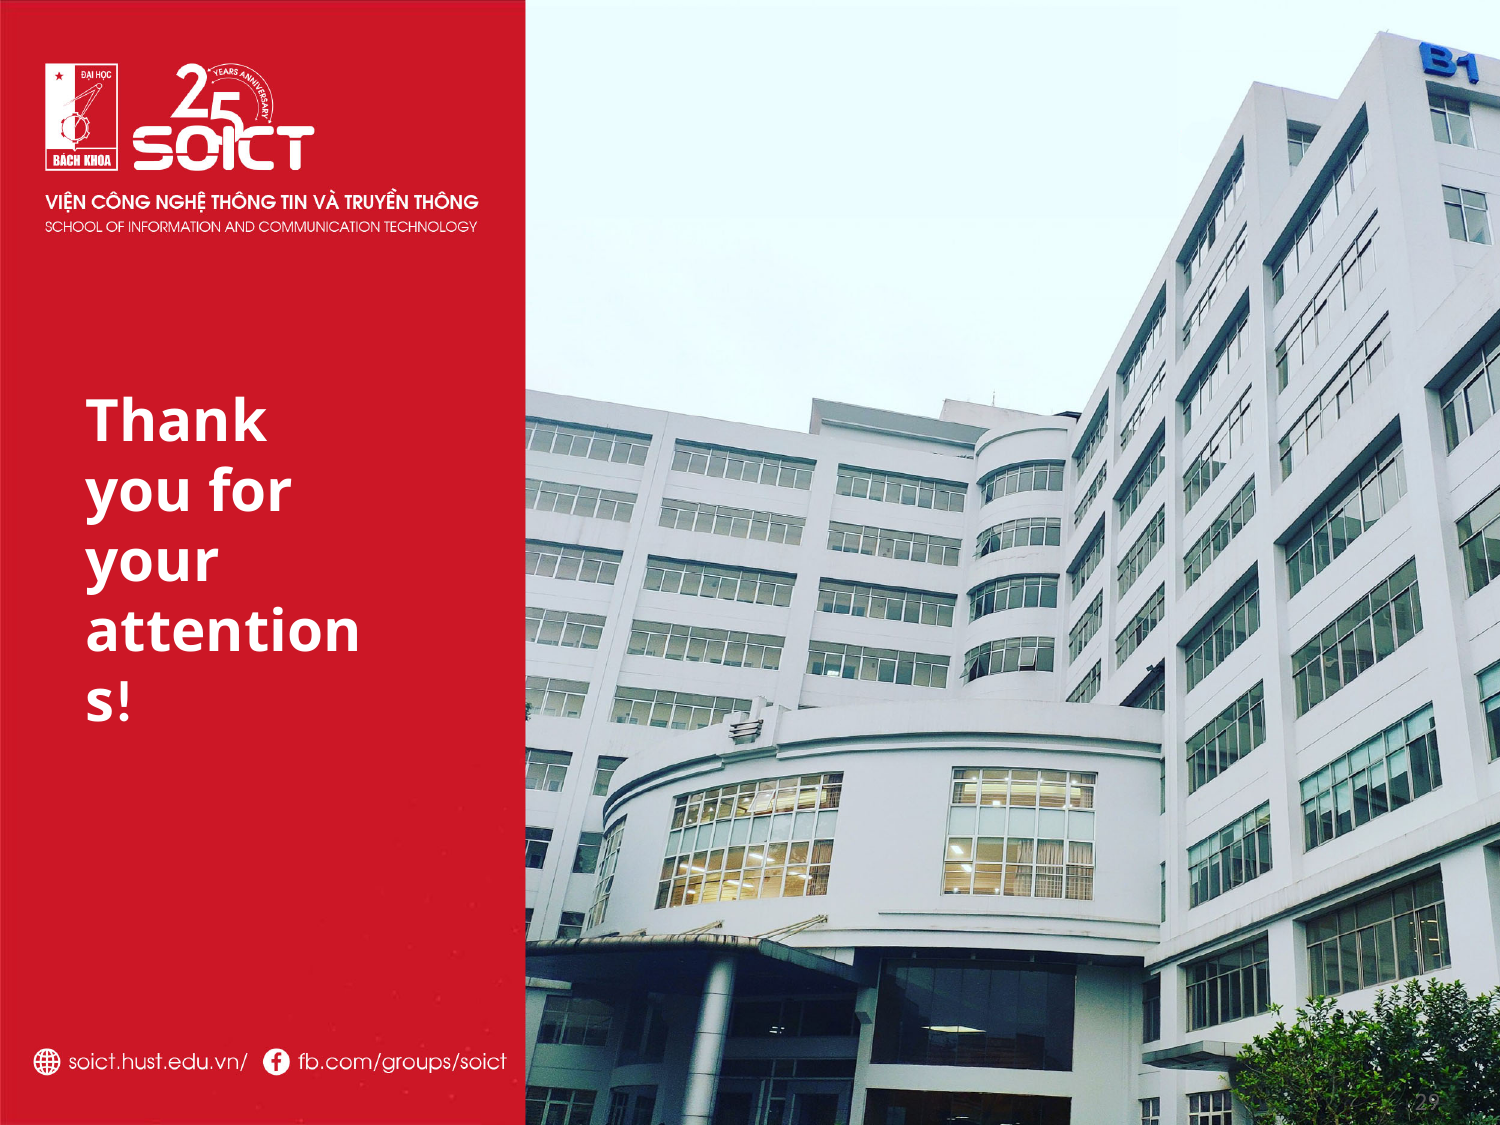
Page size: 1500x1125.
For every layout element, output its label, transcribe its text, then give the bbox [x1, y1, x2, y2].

picture [0, 0, 1500, 1125]
text_box Thank you for​ your attentions!​ [70, 375, 393, 741]
slide_number 29 [1267, 1073, 1456, 1125]
